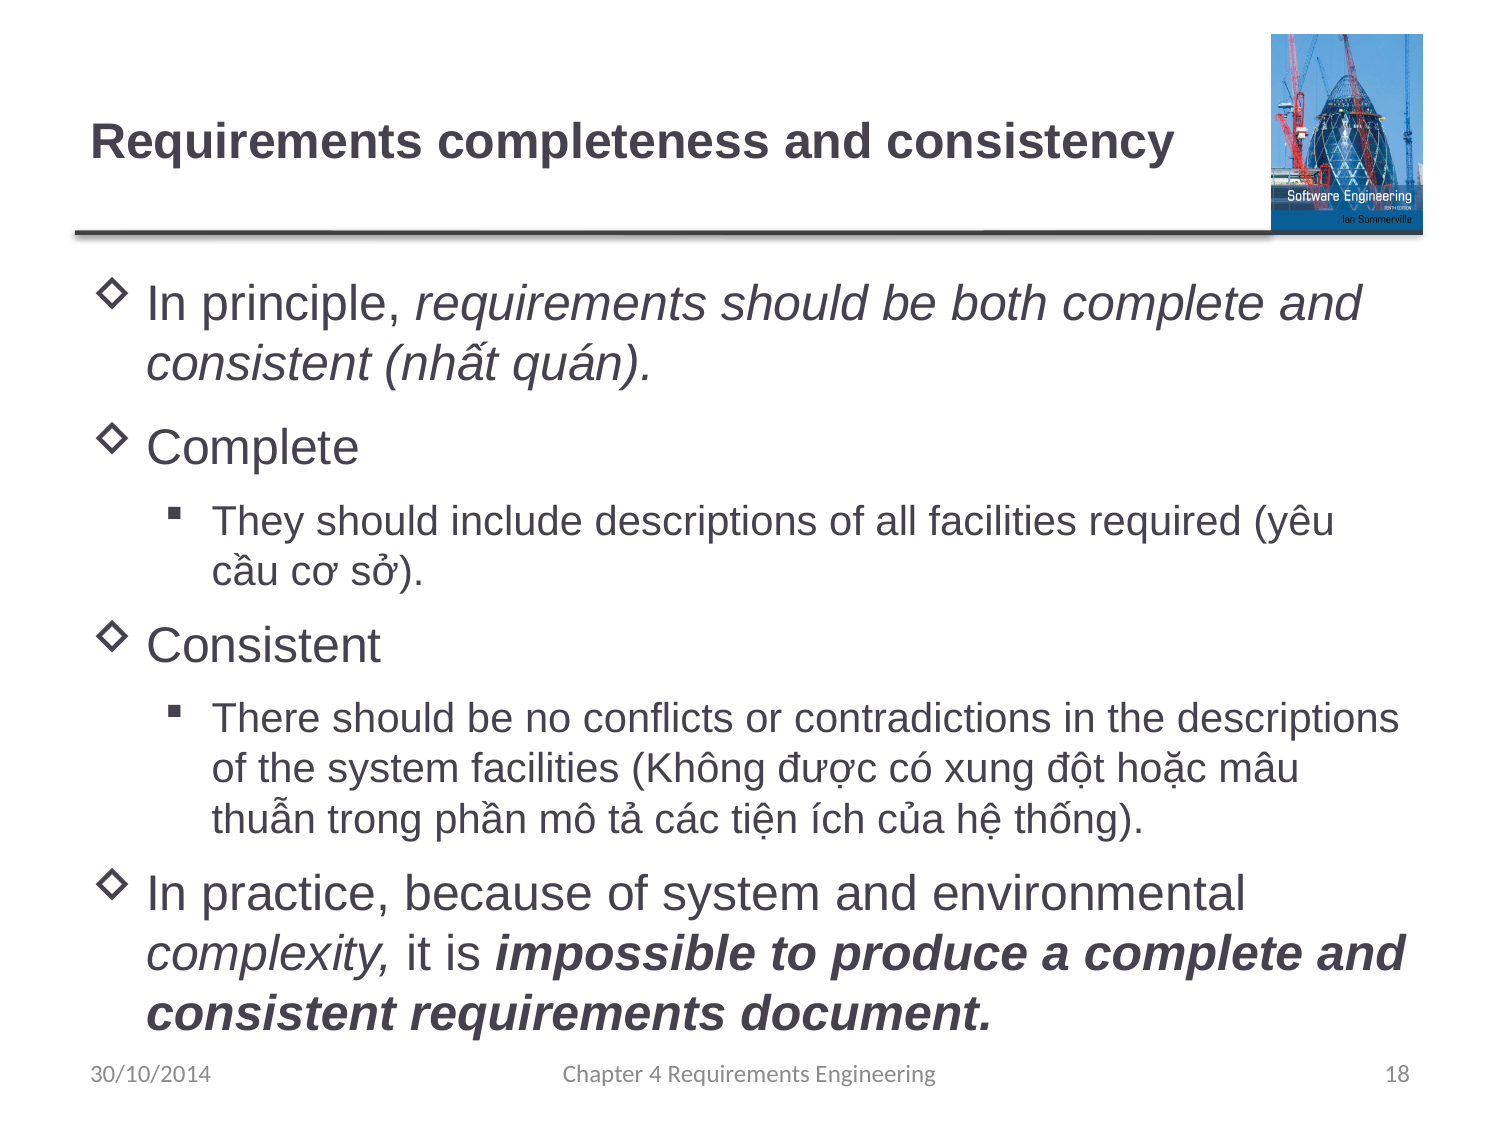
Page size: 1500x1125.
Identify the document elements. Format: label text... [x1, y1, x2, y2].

title Requirements completeness and consistency [74, 44, 1272, 233]
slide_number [75, 1042, 425, 1103]
list In principle, requirements should be both complete and consistent (nhất quán). Complete They should include descriptions of all facilities required (yêu cầu cơ sở). Consistent There should be no conflicts or contradictions in the descriptions of the system facilities (Không được có xung đột hoặc mâu thuẫn trong phần mô tả các tiện ích của hệ thống). In practice, because of system and environmental complexity, it is impossible to produce a complete and consistent requirements document. [75, 262, 1425, 1005]
slide_number 18 [1074, 1042, 1425, 1103]
picture [1271, 34, 1423, 230]
footer Chapter 4 Requirements Engineering [512, 1042, 988, 1103]
